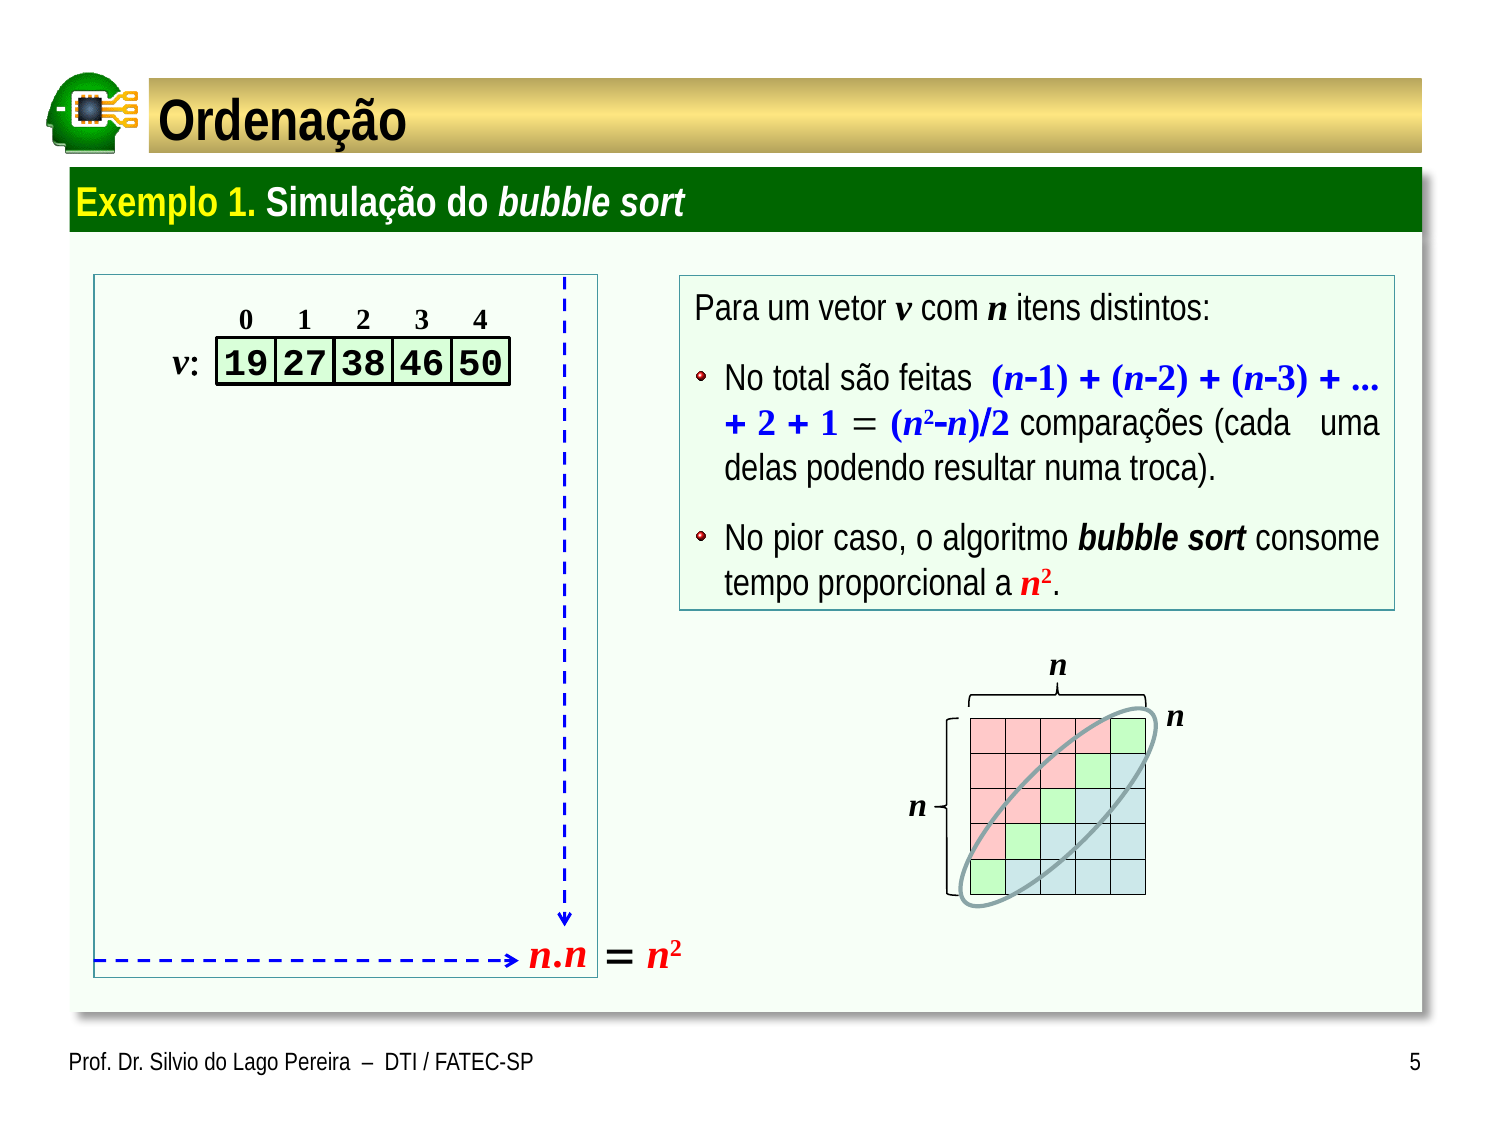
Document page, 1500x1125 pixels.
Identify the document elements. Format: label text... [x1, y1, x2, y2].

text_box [93, 274, 598, 921]
picture [694, 369, 706, 381]
footer Prof. Dr. Silvio do Lago Pereira – DTI / FATEC-SP [68, 1037, 560, 1101]
text_box [69, 232, 1423, 1012]
title Ordenação [149, 81, 1420, 153]
text_box  n2 [617, 922, 696, 982]
text_box Para um vetor v com n itens distintos: No total são feitas (n1)  (n2)  (n3)  ...  2  1  (n2n)2 comparações (cada uma delas podendo resultar numa troca). No pior caso, o algoritmo bubble sort consome tempo proporcional a n2. [679, 275, 1395, 611]
picture [45, 66, 140, 161]
picture [694, 529, 706, 541]
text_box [93, 921, 524, 982]
slide_number 5 [1361, 1037, 1422, 1101]
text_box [529, 276, 613, 981]
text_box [864, 631, 1229, 941]
text_box Exemplo 1. Simulação do bubble sort [69, 167, 1423, 232]
